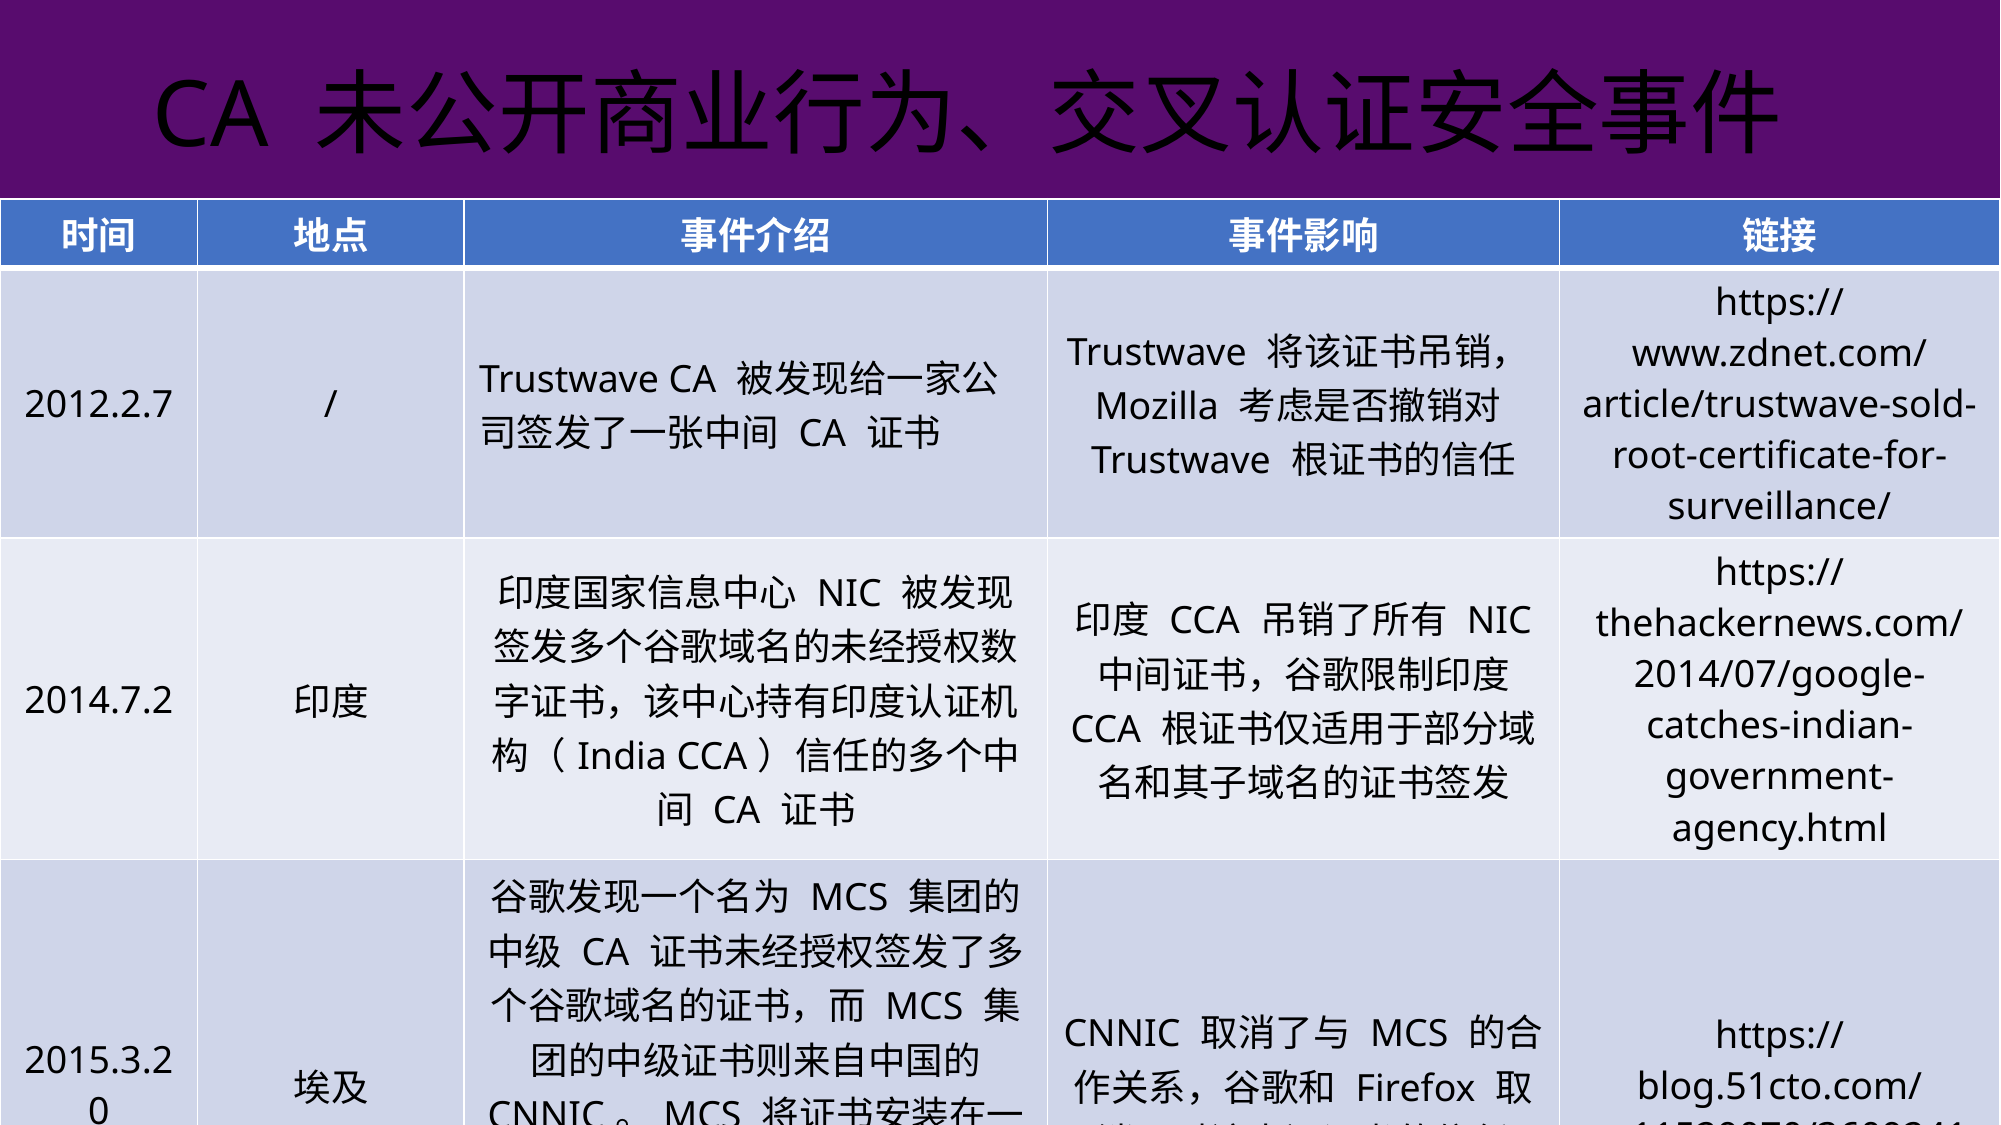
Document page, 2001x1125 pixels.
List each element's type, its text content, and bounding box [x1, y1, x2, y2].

table_cell 印度 CCA 吊销了所有 NIC 中间证书，谷歌限制印度 CCA 根证书仅适用于部分域名和其子域名的证书签发 [1048, 539, 1559, 859]
table_cell 2015.3.20 [1, 860, 197, 1125]
table_cell 印度国家信息中心 NIC 被发现签发多个谷歌域名的未经授权数字证书，该中心持有印度认证机构（India CCA）信任的多个中间 CA 证书 [465, 539, 1047, 859]
table_cell / [198, 271, 463, 537]
table_cell CNNIC 取消了与 MCS 的合作关系，谷歌和 Firefox 取消了对该中间证书的信任 [1048, 860, 1559, 1125]
table_cell Trustwave CA 被发现给一家公司签发了一张中间 CA 证书 [465, 271, 1047, 537]
table_cell 埃及 [198, 860, 463, 1125]
table_header 事件影响 [1048, 200, 1559, 265]
table_cell Trustwave 将该证书吊销，Mozilla 考虑是否撤销对Trustwave 根证书的信任 [1048, 271, 1559, 537]
title CA 未公开商业行为、交叉认证安全事件 [137, 59, 1863, 198]
table_cell 谷歌发现一个名为 MCS 集团的中级 CA 证书未经授权签发了多个谷歌域名的证书，而 MCS 集团的中级证书则来自中国的 CNNIC。MCS 将证书安装在一个防火墙设备上充当中间人代理，伪装成目标域名，用于执行加密连接拦截 [465, 860, 1047, 1125]
table_header 事件介绍 [465, 200, 1047, 265]
table_header 地点 [198, 200, 463, 265]
table_cell https://thehackernews.com/2014/07/google-catches-indian-government-agency.html [1560, 539, 1999, 859]
table_cell 2014.7.2 [1, 539, 197, 859]
table_cell https://blog.51cto.com/u_11529070/3609241 [1560, 860, 1999, 1125]
table_header 链接 [1560, 200, 1999, 265]
table_cell 印度 [198, 539, 463, 859]
table_cell 2012.2.7 [1, 271, 197, 537]
table_header 时间 [1, 200, 197, 265]
table_cell https://www.zdnet.com/article/trustwave-sold-root-certificate-for-surveillance/ [1560, 271, 1999, 537]
